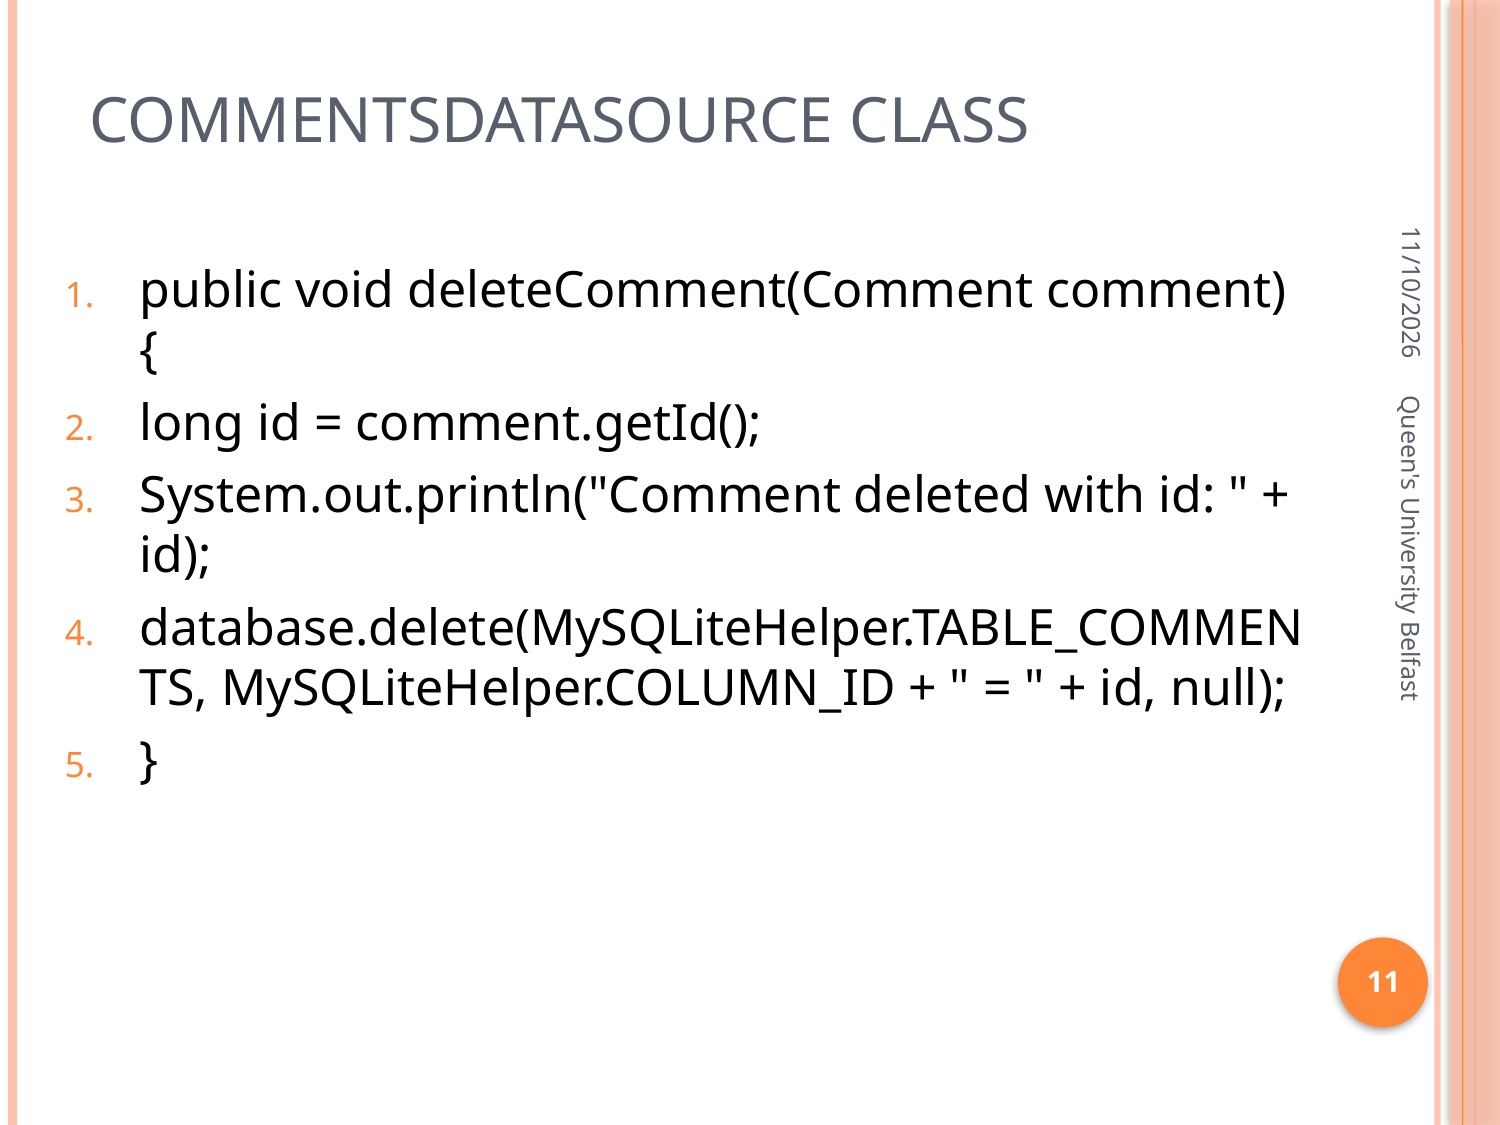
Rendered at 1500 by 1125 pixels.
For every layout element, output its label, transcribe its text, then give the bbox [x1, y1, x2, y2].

footer Queen's University Belfast [1379, 380, 1440, 906]
slide_number 11 [1333, 940, 1434, 1027]
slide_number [1378, 43, 1442, 374]
list public void deleteComment(Comment comment) { long id = comment.getId(); System.out.println("Comment deleted with id: " + id); database.delete(MySQLiteHelper.TABLE_COMMENTS, MySQLiteHelper.COLUMN_ID + " = " + id, null); } [50, 249, 1325, 1062]
title Commentsdatasource class [75, 45, 1300, 163]
